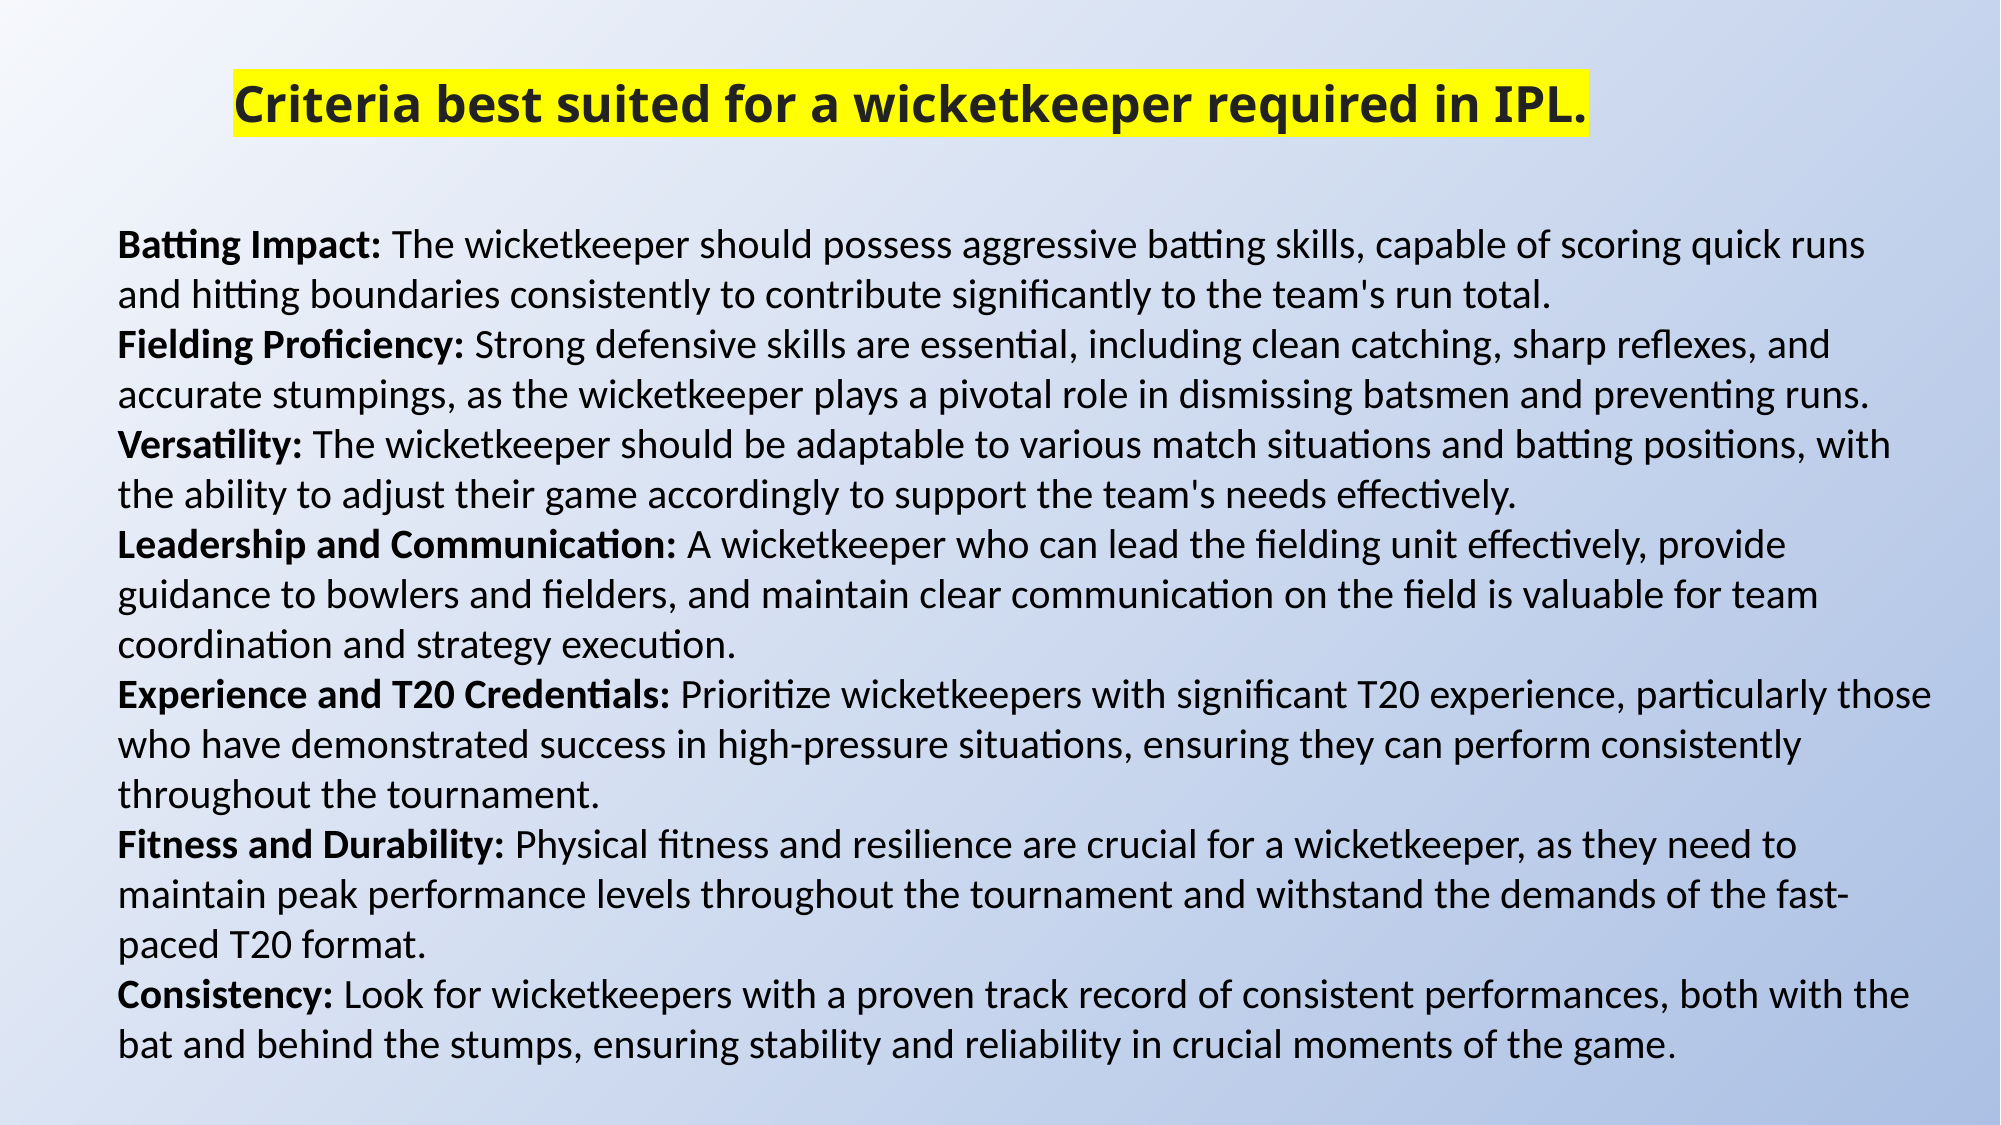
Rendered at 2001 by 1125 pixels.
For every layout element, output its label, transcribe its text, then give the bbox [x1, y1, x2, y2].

text_box Criteria best suited for a wicketkeeper required in IPL. [218, 65, 1780, 140]
text_box Batting Impact: The wicketkeeper should possess aggressive batting skills, capable of scoring quick runs and hitting boundaries consistently to contribute significantly to the team's run total. Fielding Proficiency: Strong defensive skills are essential, including clean catching, sharp reflexes, and accurate stumpings, as the wicketkeeper plays a pivotal role in dismissing batsmen and preventing runs. Versatility: The wicketkeeper should be adaptable to various match situations and batting positions, with the ability to adjust their game accordingly to support the team's needs effectively. Leadership and Communication: A wicketkeeper who can lead the fielding unit effectively, provide guidance to bowlers and fielders, and maintain clear communication on the field is valuable for team coordination and strategy execution. Experience and T20 Credentials: Prioritize wicketkeepers with significant T20 experience, particularly those who have demonstrated success in high-pressure situations, ensuring they can perform consistently throughout the tournament. Fitness and Durability: Physical fitness and resilience are crucial for a wicketkeeper, as they need to maintain peak performance levels throughout the tournament and withstand the demands of the fast-paced T20 format. Consistency: Look for wicketkeepers with a proven track record of consistent performances, both with the bat and behind the stumps, ensuring stability and reliability in crucial moments of the game. [102, 209, 1954, 1075]
